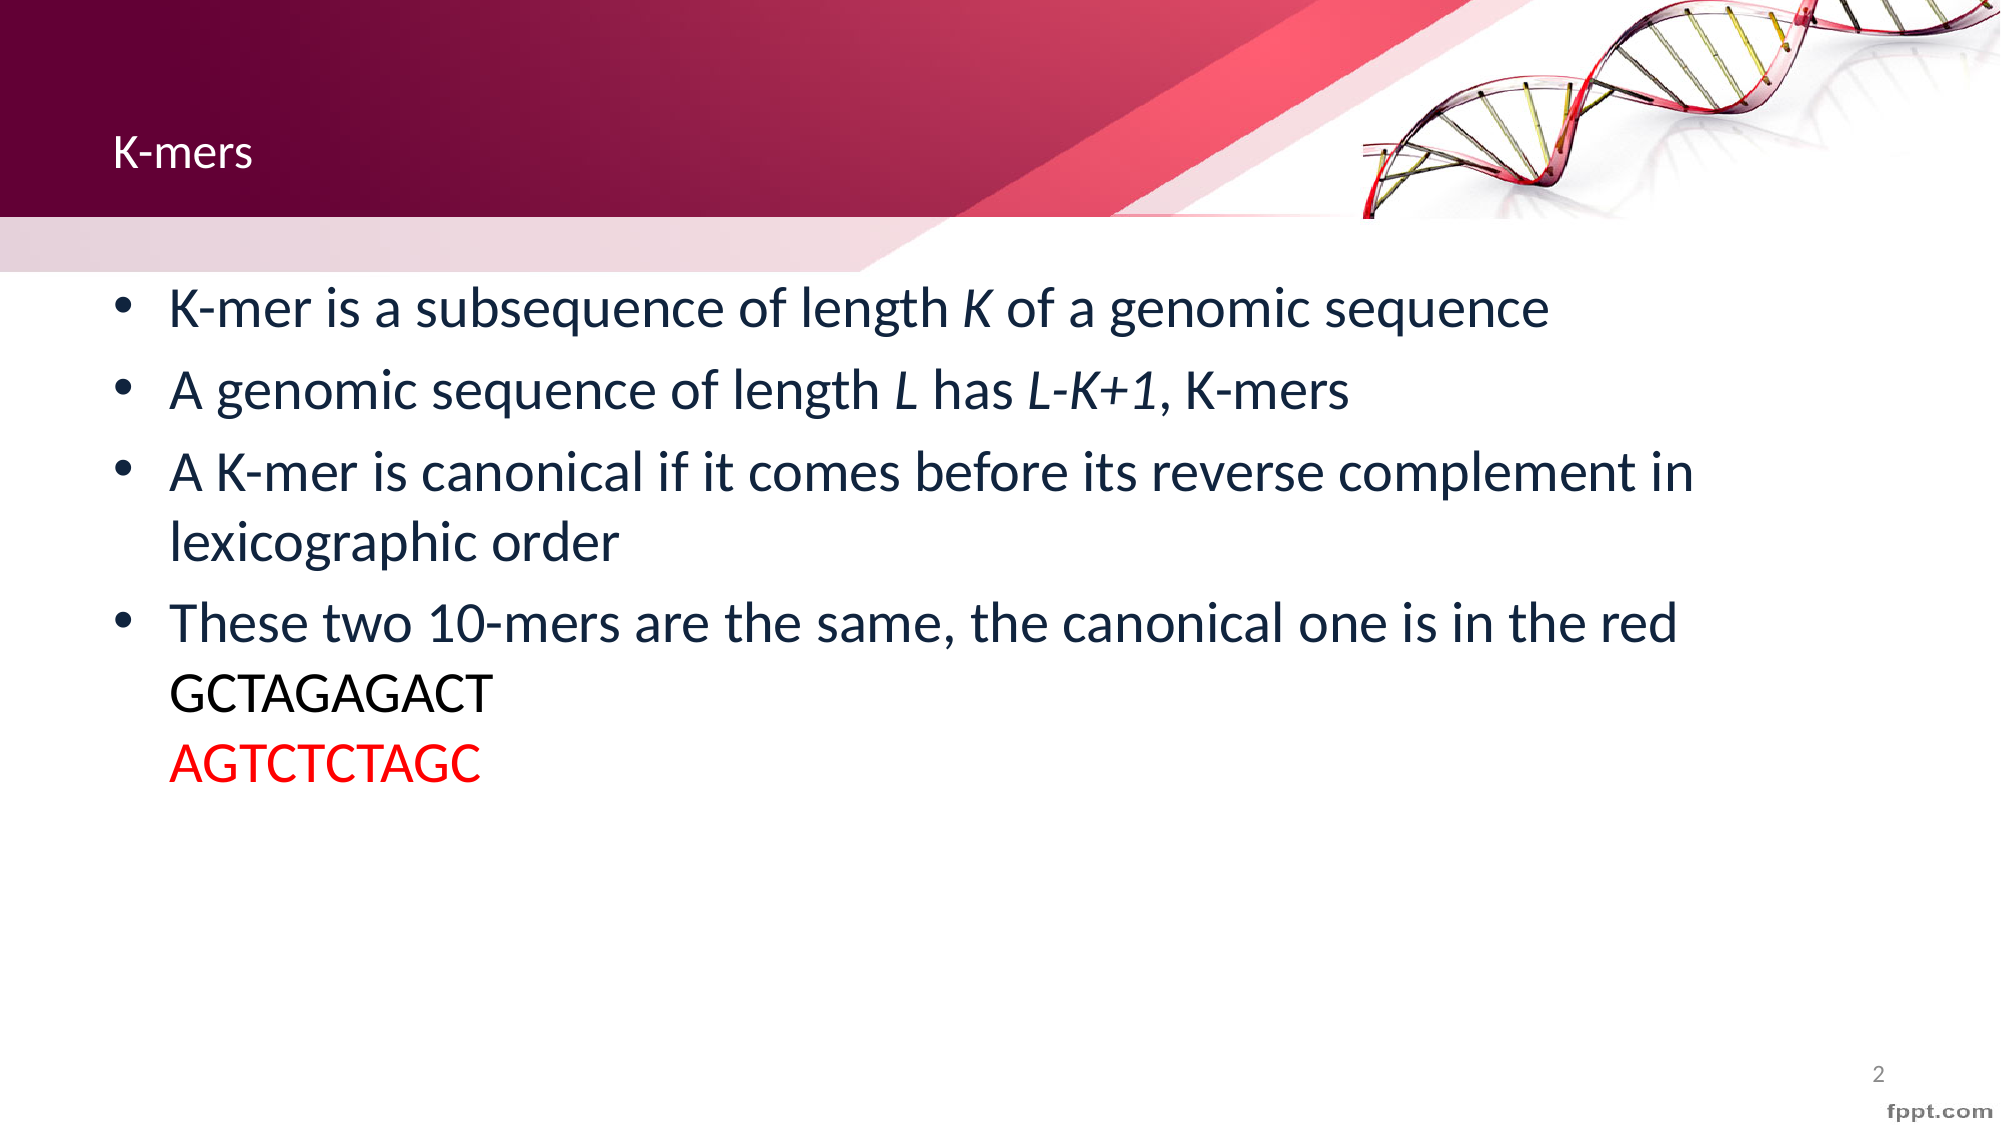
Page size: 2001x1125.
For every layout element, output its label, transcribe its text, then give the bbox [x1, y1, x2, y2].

picture [0, 0, 2001, 1125]
slide_number 2 [1433, 1042, 1900, 1103]
list K-mer is a subsequence of length K of a genomic sequence A genomic sequence of length L has L-K+1, K-mers A K-mer is canonical if it comes before its reverse complement in lexicographic order These two 10-mers are the same, the canonical one is in the red GCTAGAGACT AGTCTCTAGC [98, 261, 1899, 1014]
title K-mers [98, 111, 1899, 187]
